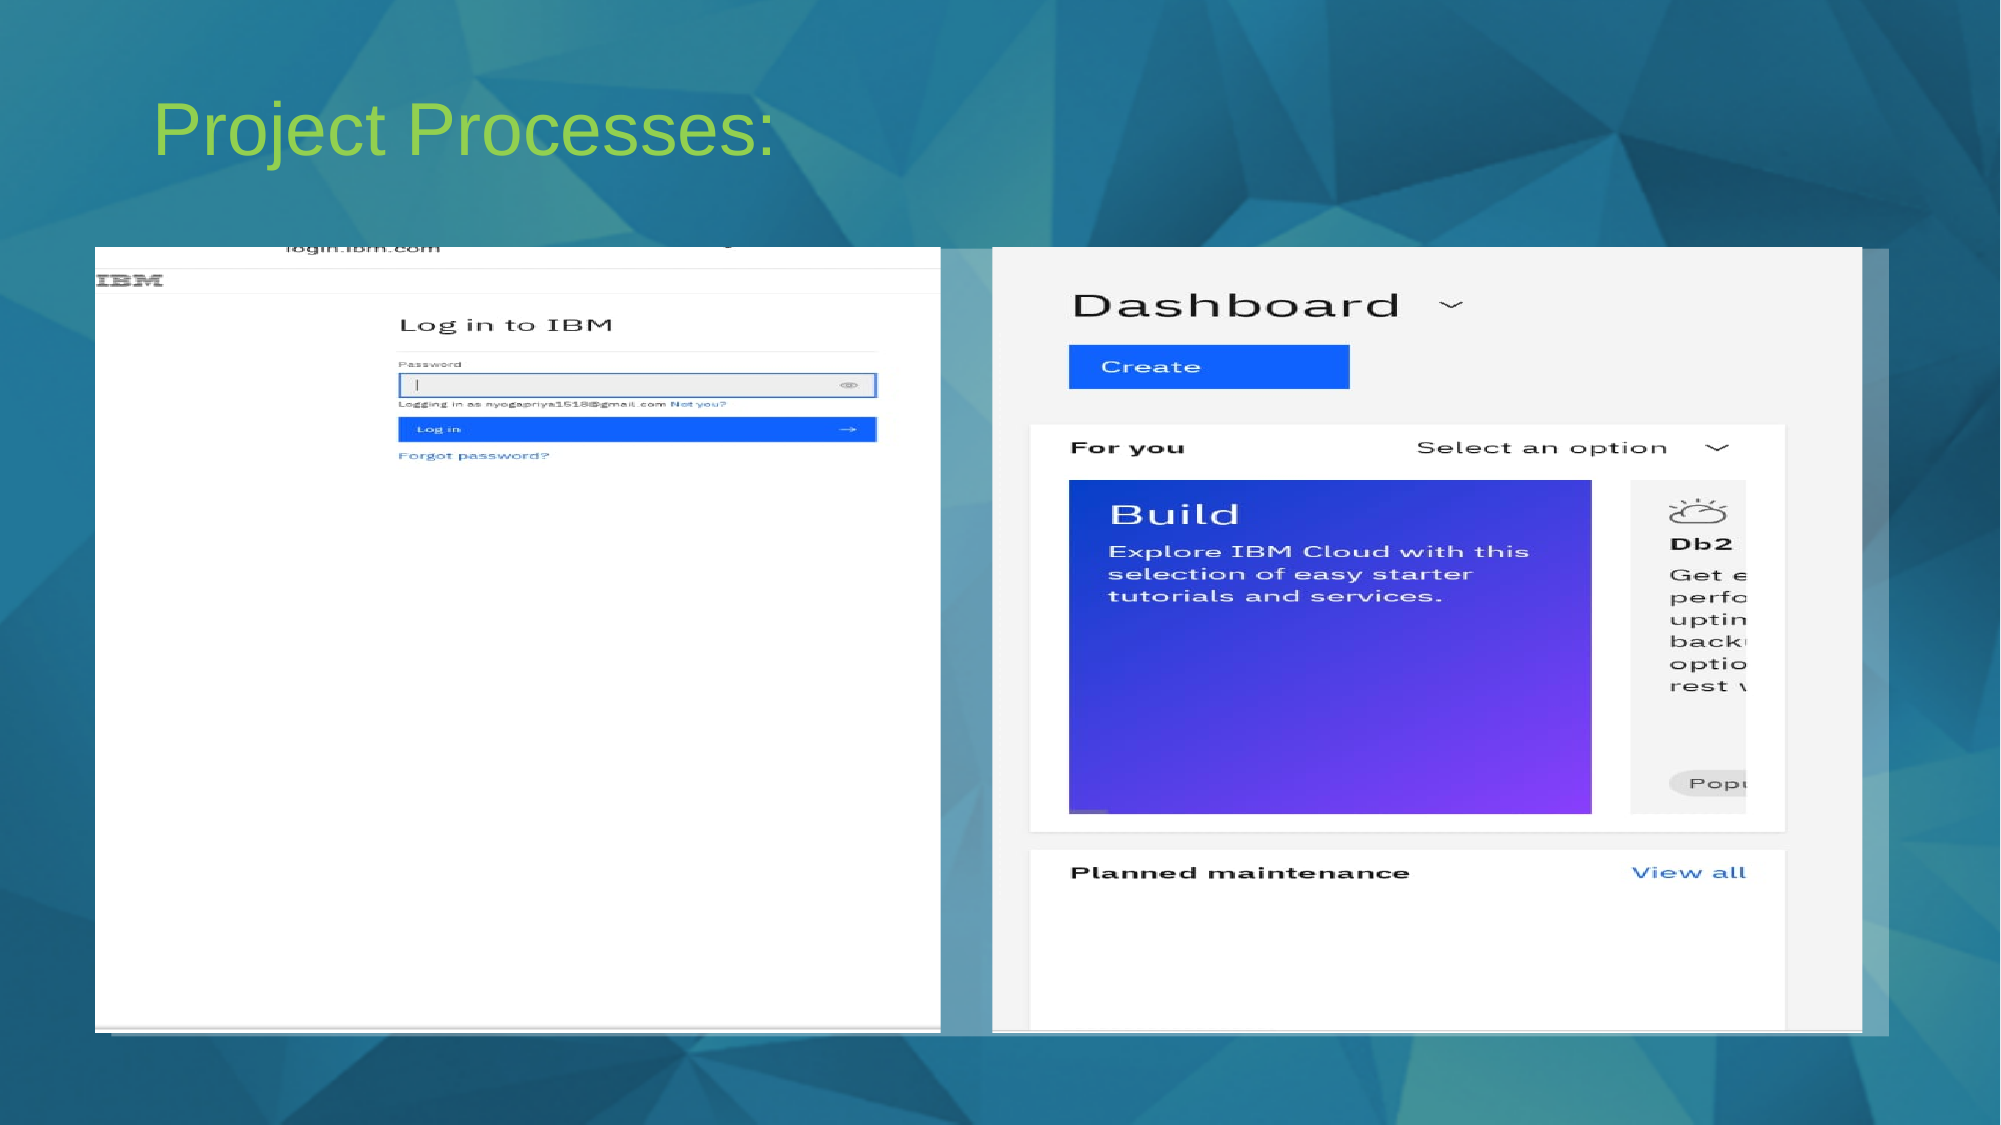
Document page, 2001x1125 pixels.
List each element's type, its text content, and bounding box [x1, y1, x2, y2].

picture [0, 0, 2001, 1125]
title Project Processes: [137, 59, 1863, 202]
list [35, 247, 941, 1033]
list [992, 247, 1863, 1033]
